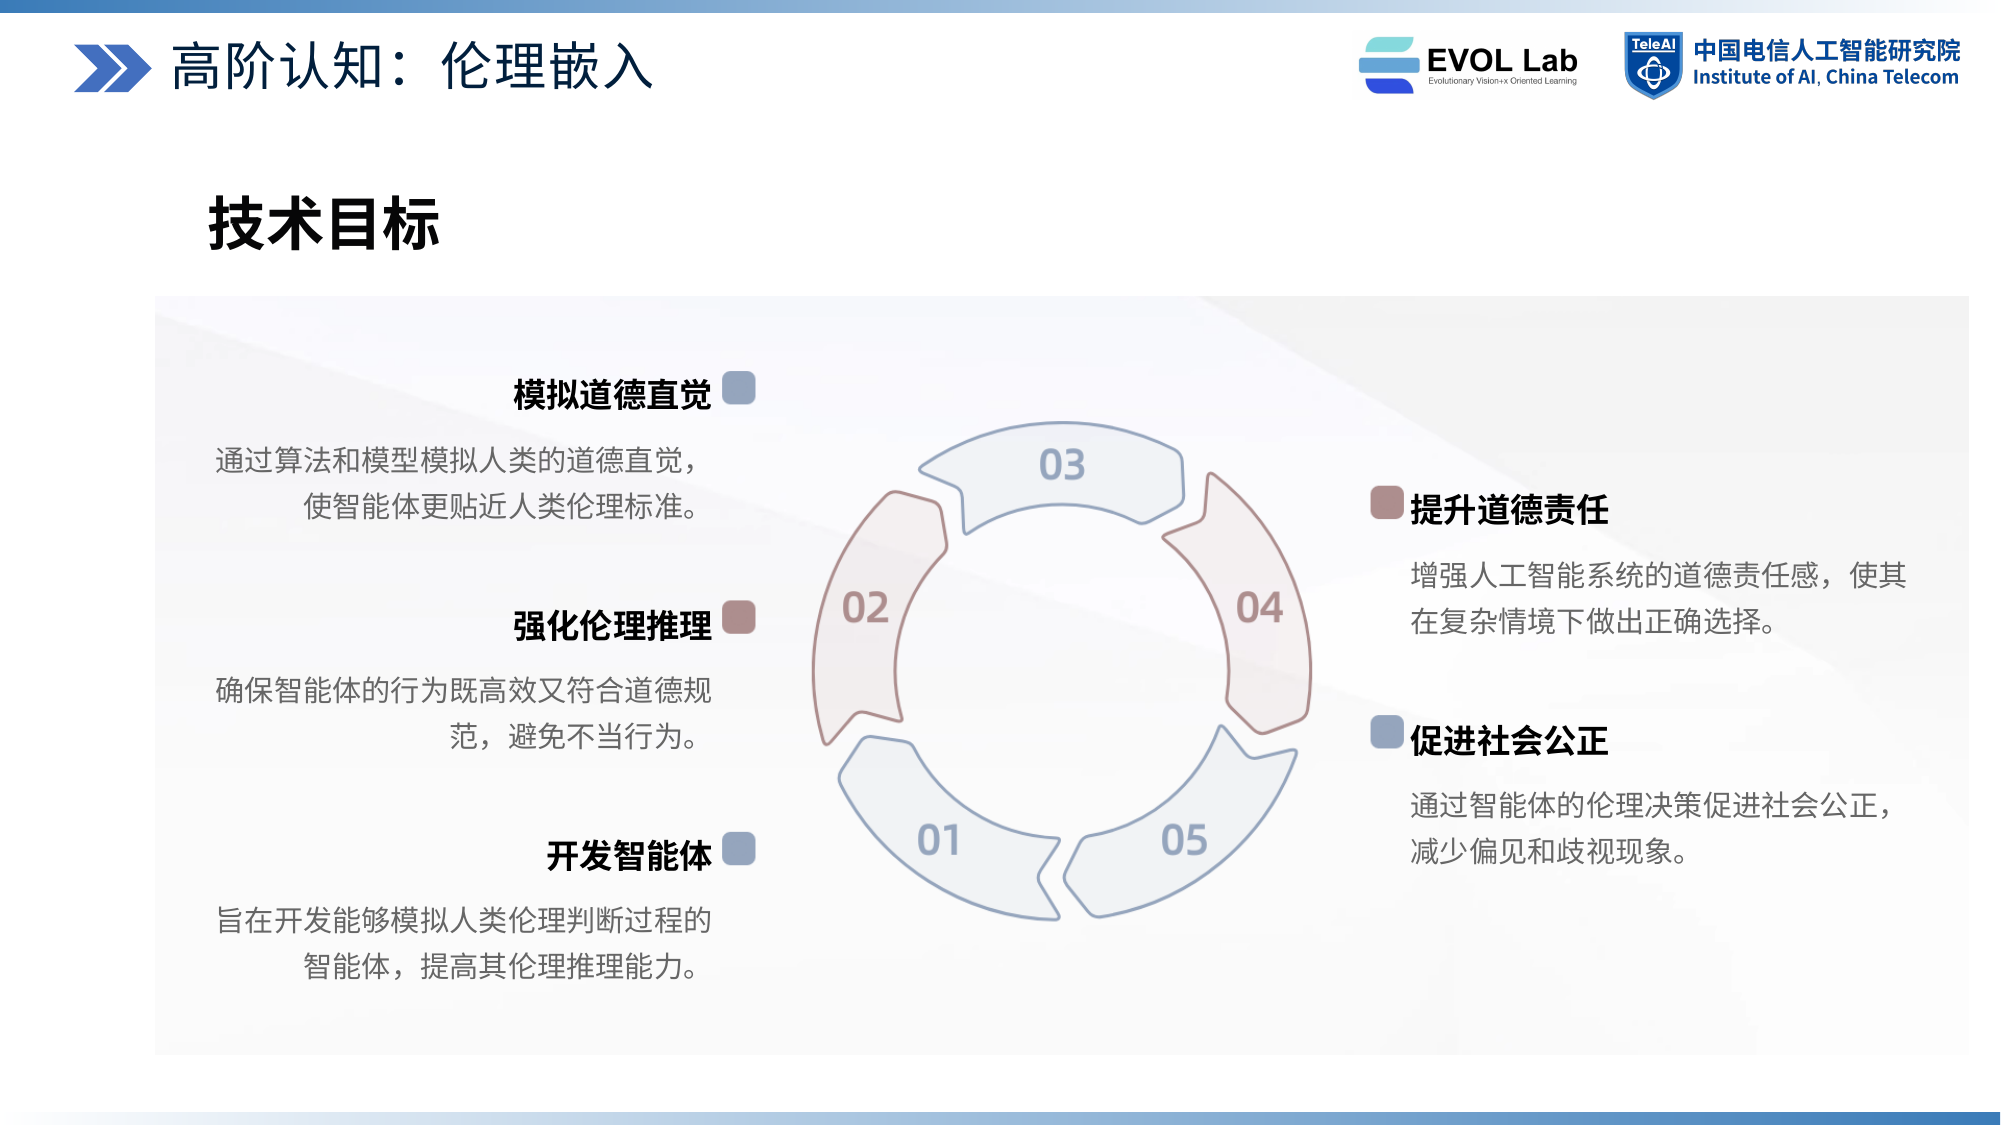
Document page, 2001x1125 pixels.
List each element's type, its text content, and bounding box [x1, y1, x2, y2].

text_box 技术目标 [193, 144, 1948, 265]
picture [1623, 21, 1977, 104]
picture [155, 296, 1969, 1055]
text_box 高阶认知：伦理嵌入 [155, 32, 1353, 104]
picture [1352, 30, 1580, 100]
